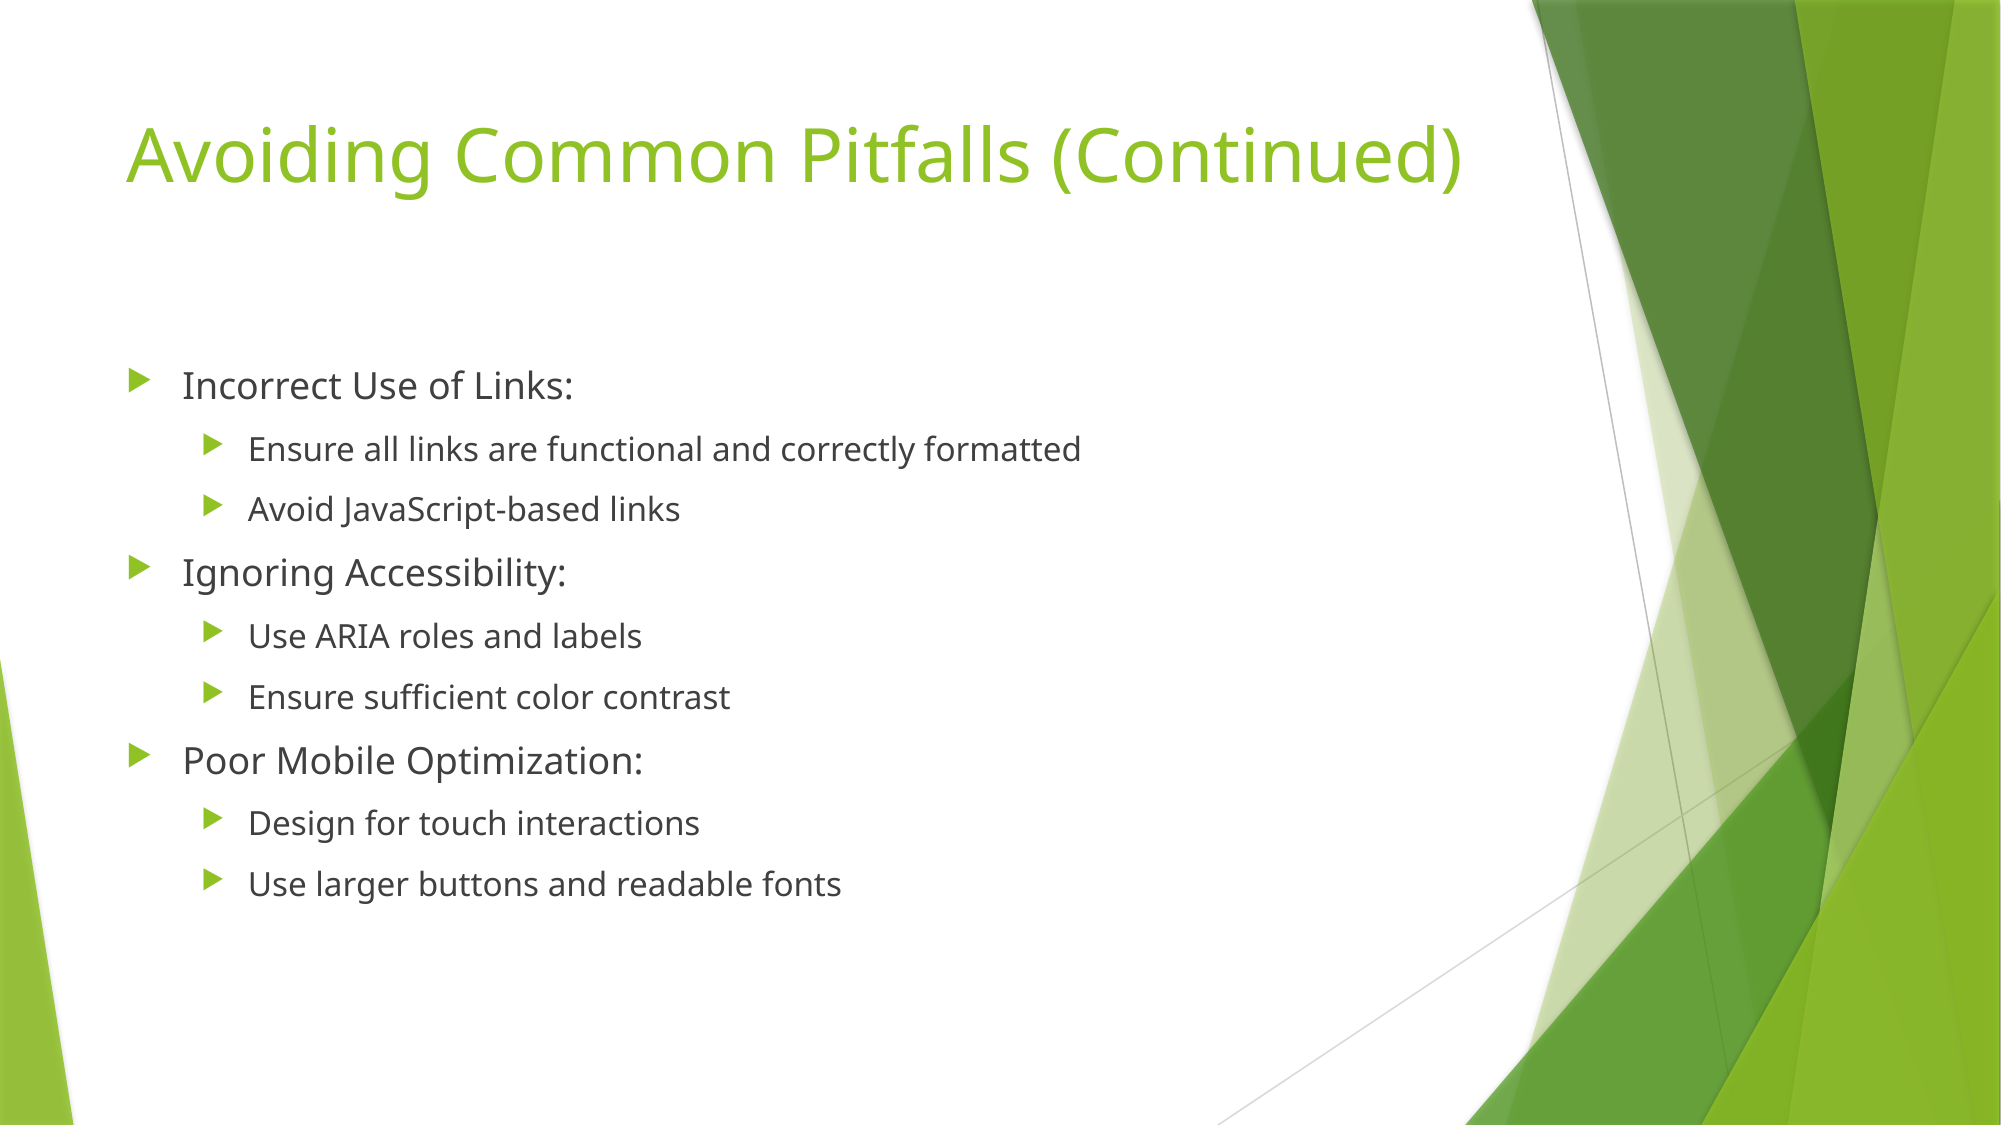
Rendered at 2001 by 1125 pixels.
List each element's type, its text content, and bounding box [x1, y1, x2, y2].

list Incorrect Use of Links: Ensure all links are functional and correctly formatted Avoid JavaScript-based links Ignoring Accessibility: Use ARIA roles and labels Ensure sufficient color contrast Poor Mobile Optimization: Design for touch interactions Use larger buttons and readable fonts [111, 354, 1522, 992]
title Avoiding Common Pitfalls (Continued) [111, 99, 1522, 317]
